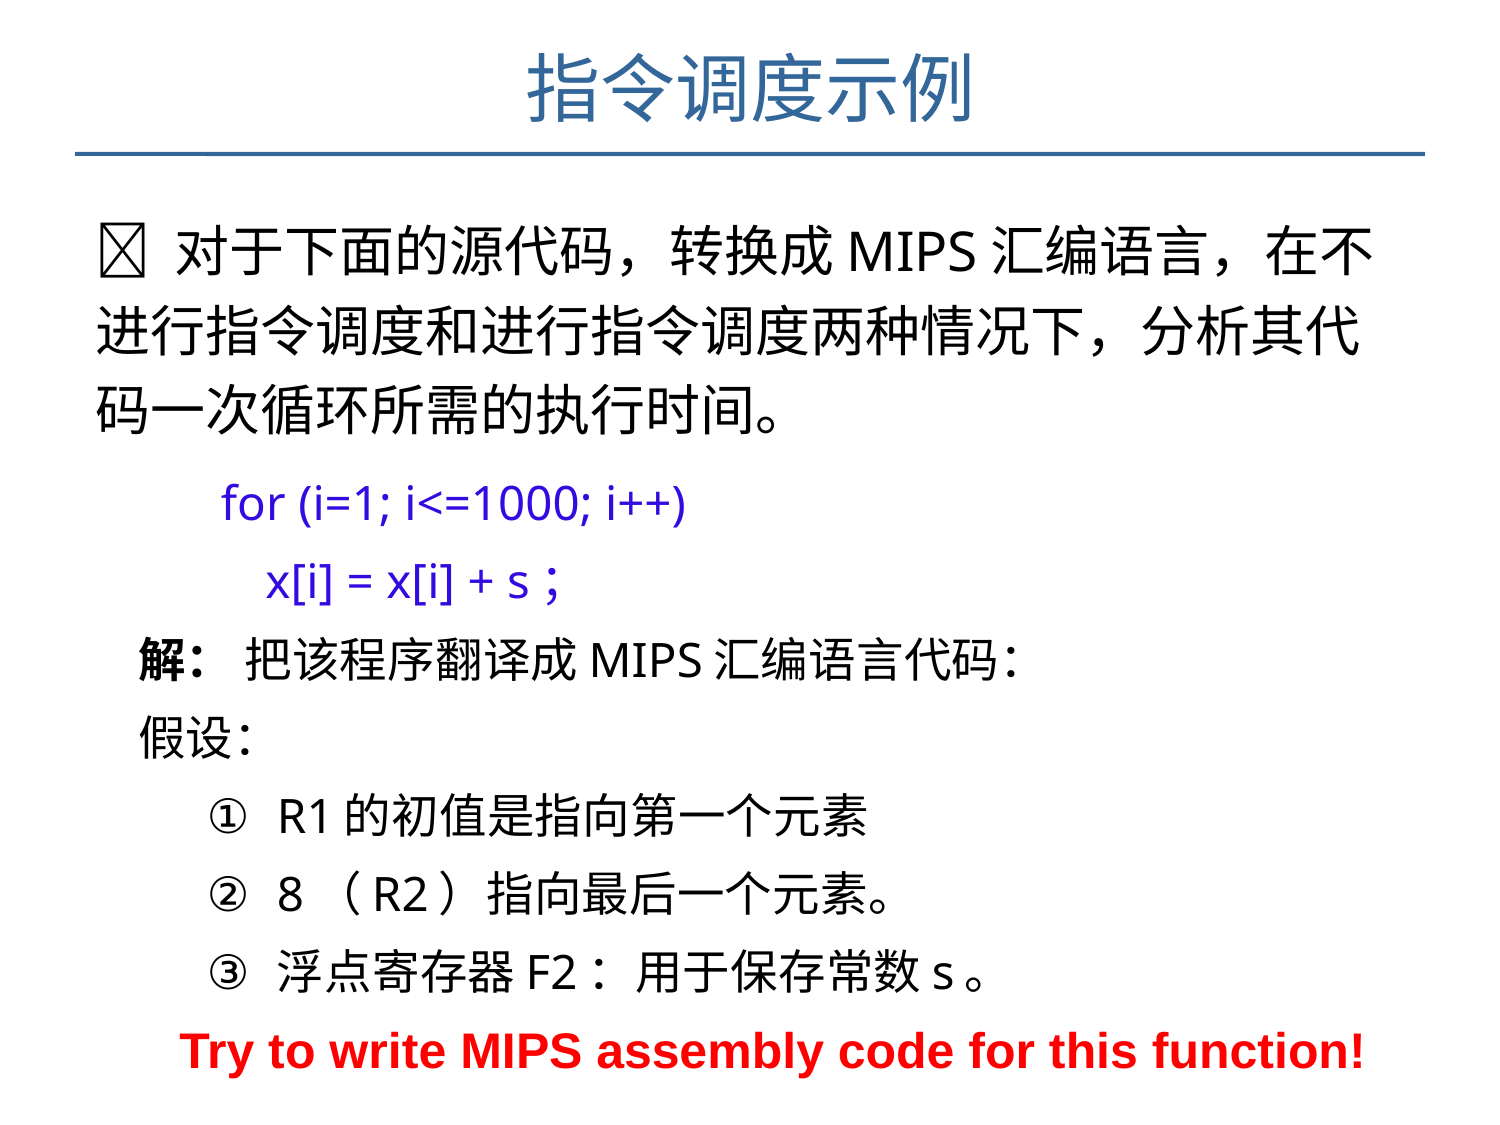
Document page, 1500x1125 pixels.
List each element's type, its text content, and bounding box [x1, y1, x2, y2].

text_box 指令调度示例 [0, 34, 1500, 147]
text_box Try to write MIPS assembly code for this function! [164, 1011, 1382, 1087]
list  对于下面的源代码，转换成MIPS汇编语言，在不进行指令调度和进行指令调度两种情况下，分析其代码一次循环所需的执行时间。 for (i=1; i<=1000; i++) x[i] = x[i] + s； 解： 把该程序翻译成MIPS汇编语言代码： 假设： R1的初值是指向第一个元素 8（R2）指向最后一个元素。 浮点寄存器F2：用于保存常数s。 [80, 196, 1424, 1012]
